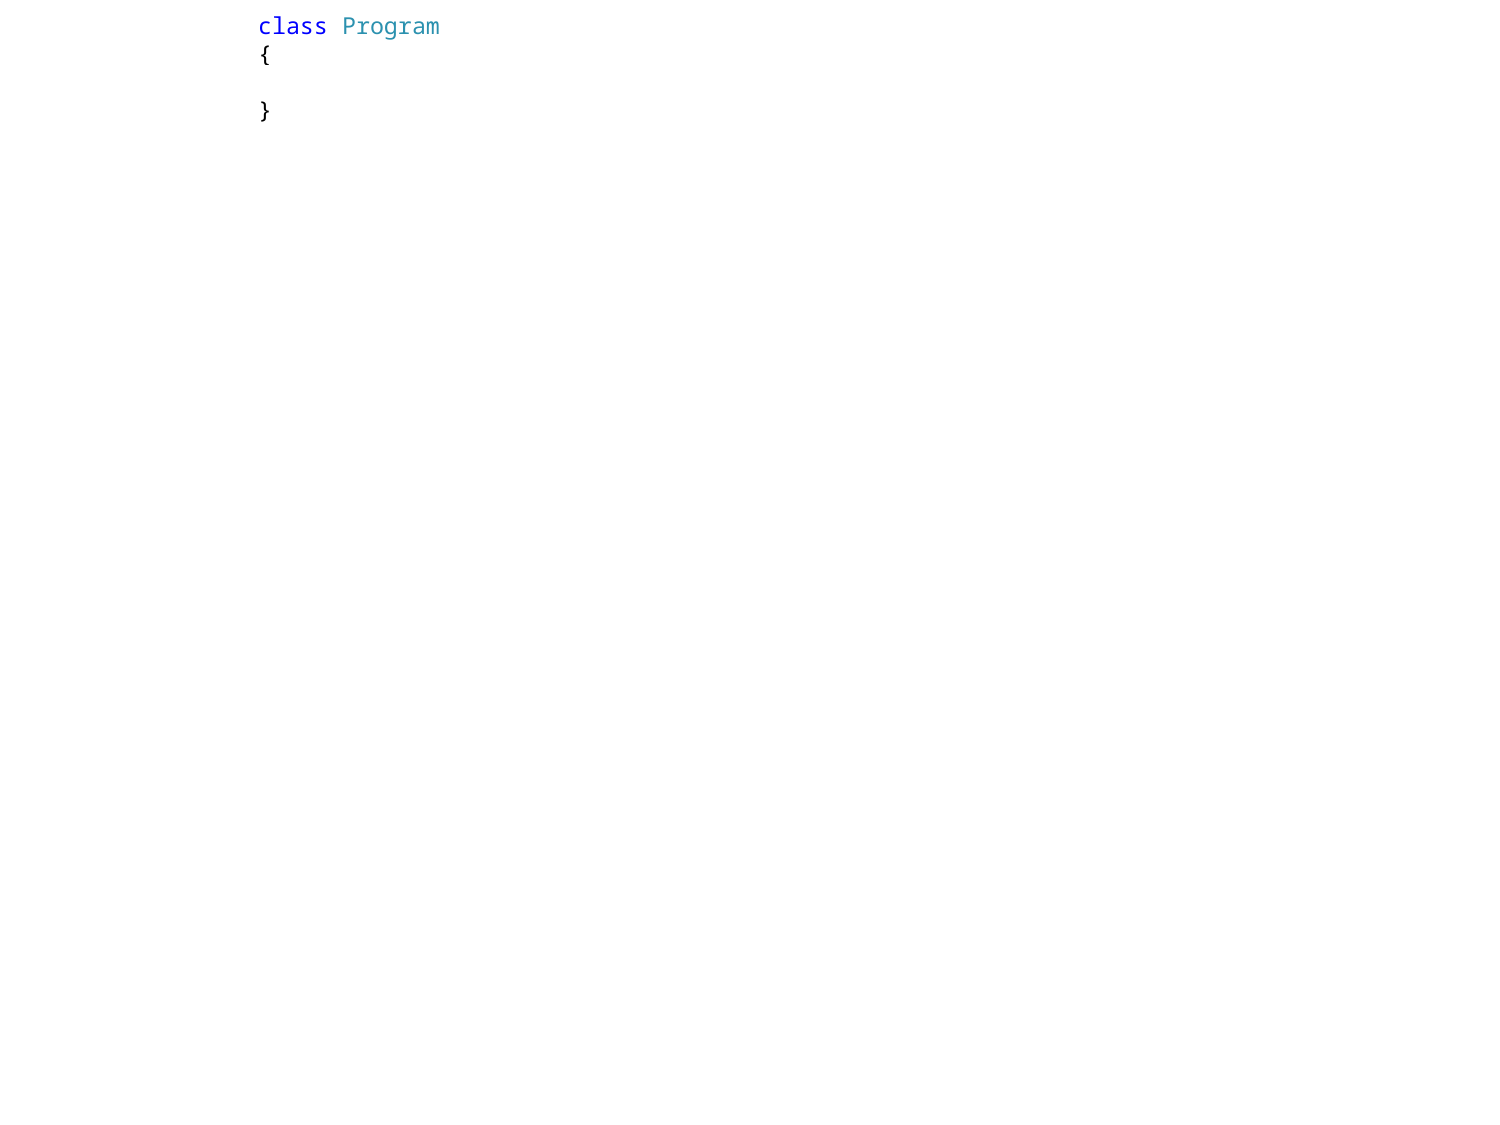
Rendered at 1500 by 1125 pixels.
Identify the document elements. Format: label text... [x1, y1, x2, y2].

text_box class Program { } [187, 3, 1313, 131]
